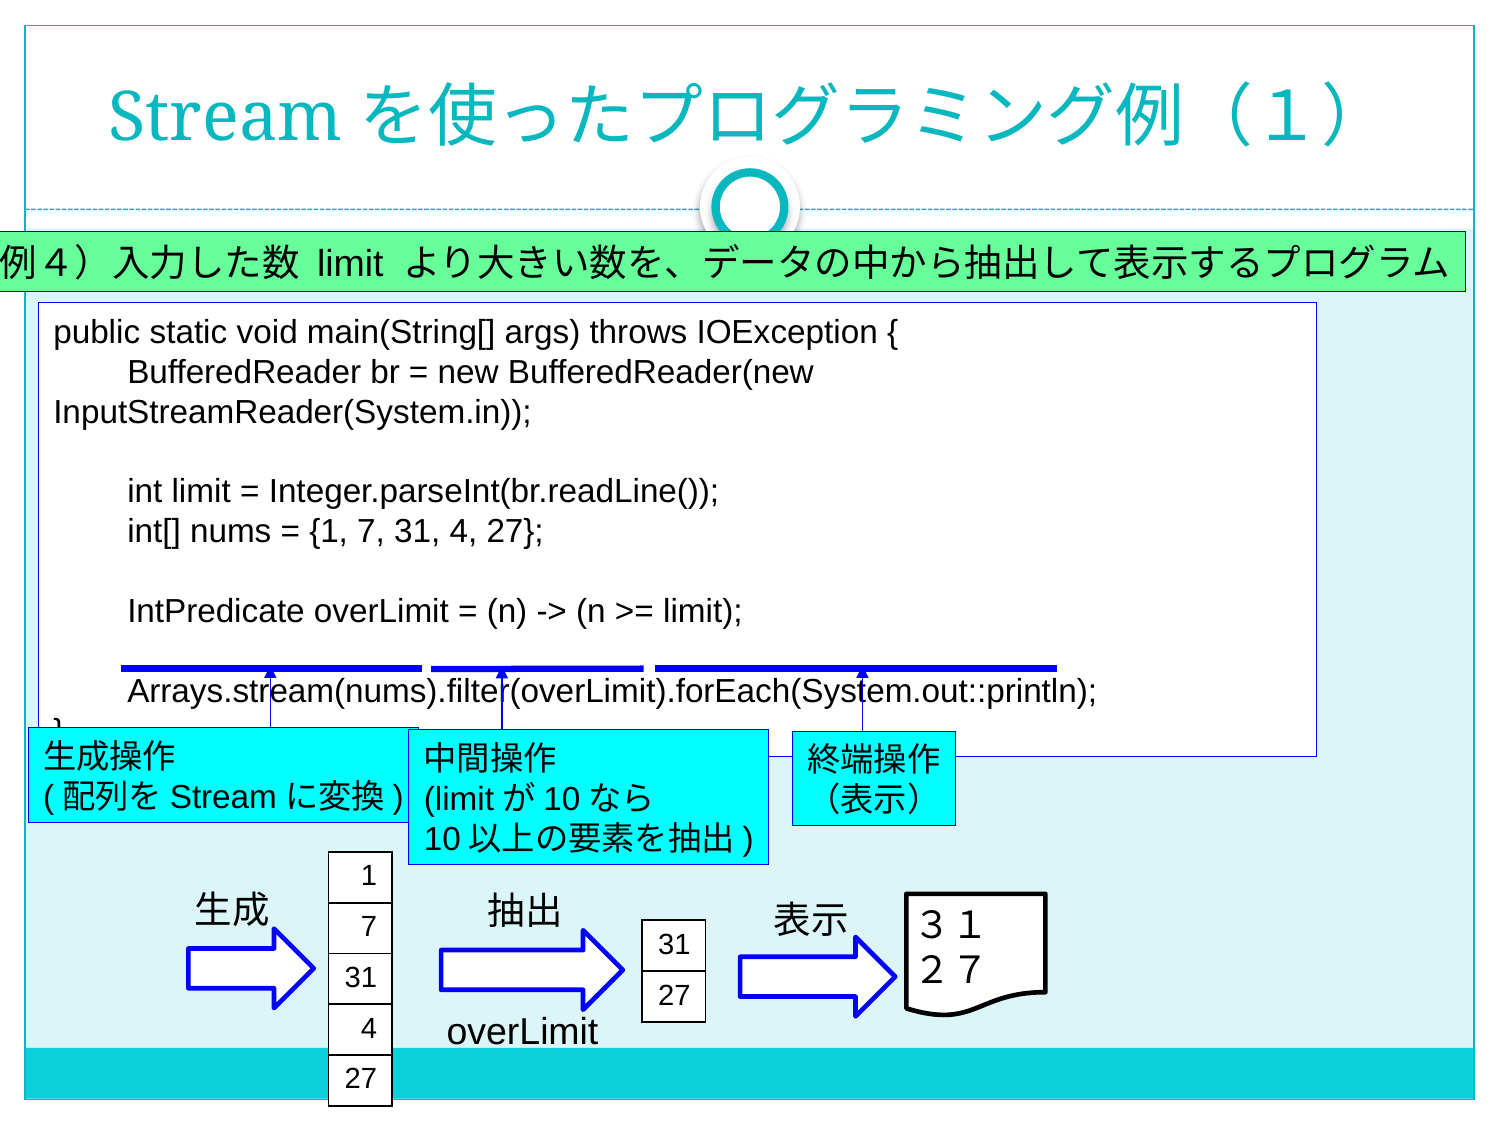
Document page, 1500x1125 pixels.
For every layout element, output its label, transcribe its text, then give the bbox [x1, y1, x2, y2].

table_cell 27 [643, 972, 705, 1021]
table_header 1 [329, 853, 391, 902]
table_cell 7 [329, 904, 391, 953]
text_box 生成 [179, 878, 285, 938]
text_box [441, 930, 623, 999]
title Streamを使ったプログラミング例（１） [49, 37, 1450, 162]
text_box 表示 [759, 888, 864, 949]
text_box 終端操作 （表示） [792, 731, 956, 826]
text_box 中間操作 (limitが10なら 10以上の要素を抽出) [408, 729, 769, 865]
text_box [906, 893, 1046, 1015]
text_box [188, 938, 314, 1009]
table_header 31 [643, 921, 705, 970]
text_box public static void main(String[] args) throws IOException { BufferedReader br = new BufferedReader(new InputStreamReader(System.in)); int limit = Integer.parseInt(br.readLine()); int[] nums = {1, 7, 31, 4, 27}; IntPredicate overLimit = (n) -> (n >= limit); Arrays.stream(nums).filter(overLimit).forEach(System.out::println); } [38, 302, 1317, 757]
table_cell 31 [329, 954, 391, 1003]
text_box 抽出 [472, 879, 578, 940]
table_cell 27 [329, 1056, 391, 1105]
text_box 例４）入力した数 limit より大きい数を、データの中から抽出して表示するプログラム [0, 231, 1466, 292]
text_box [740, 945, 896, 1017]
text_box 生成操作 (配列をStreamに変換) [28, 727, 419, 823]
table_cell 4 [329, 1005, 391, 1054]
text_box overLimit [431, 999, 614, 1060]
text_box ３１ ２７ [899, 893, 1004, 998]
